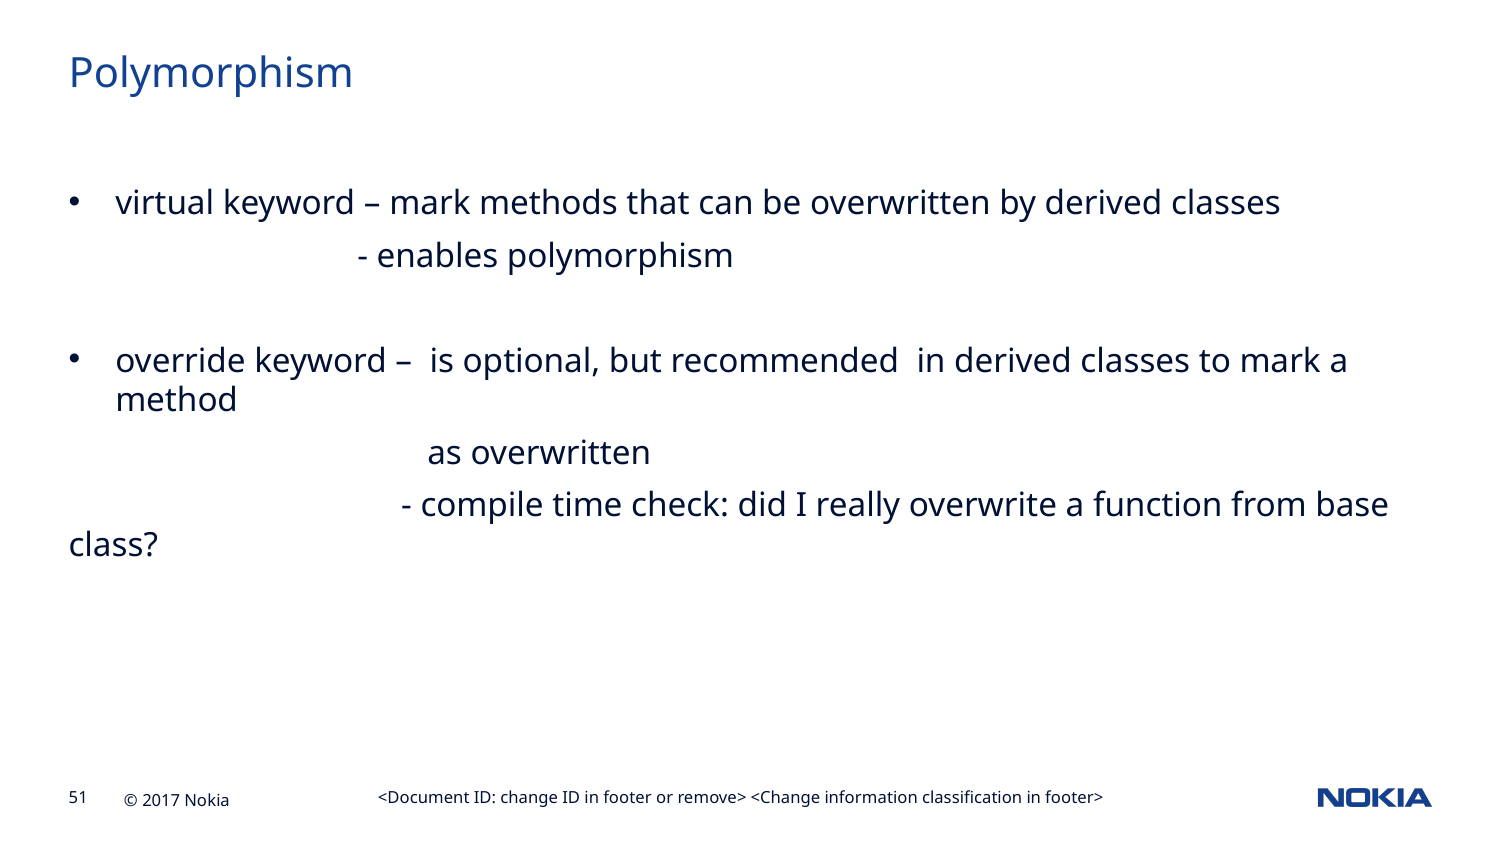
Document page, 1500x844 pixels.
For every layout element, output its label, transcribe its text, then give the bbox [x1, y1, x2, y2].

list virtual keyword – mark methods that can be overwritten by derived classes - enables polymorphism override keyword – is optional, but recommended in derived classes to mark a method as overwritten - compile time check: did I really overwrite a function from base class? [68, 128, 1432, 762]
list Polymorphism [68, 46, 1432, 97]
picture [1292, 762, 1458, 833]
footer <Document ID: change ID in footer or remove> <Change information classification in footer> [377, 790, 1122, 811]
